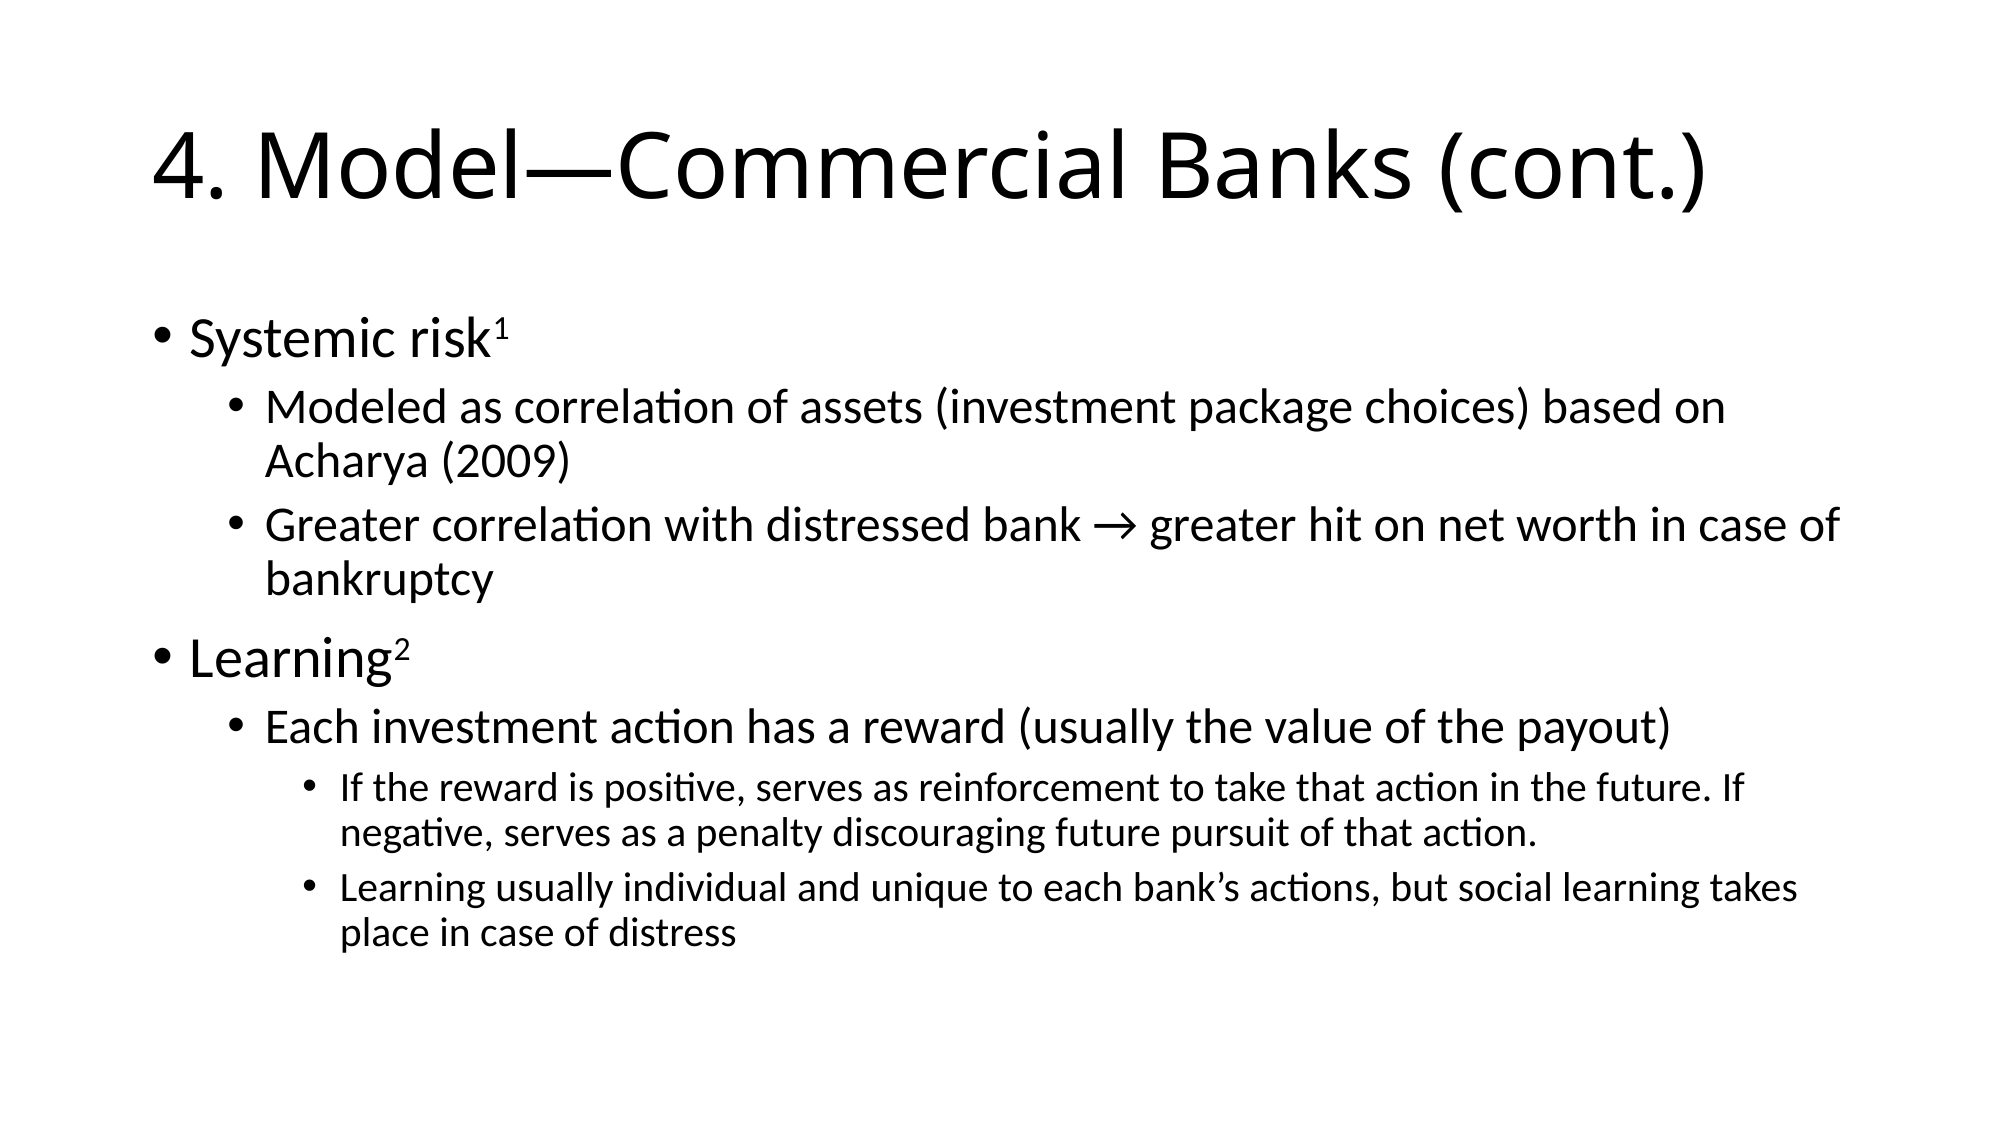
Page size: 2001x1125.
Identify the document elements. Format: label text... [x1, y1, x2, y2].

title 4. Model—Commercial Banks (cont.) [137, 59, 1863, 278]
list Systemic risk1 Modeled as correlation of assets (investment package choices) based on Acharya (2009) Greater correlation with distressed bank → greater hit on net worth in case of bankruptcy Learning2 Each investment action has a reward (usually the value of the payout) If the reward is positive, serves as reinforcement to take that action in the future. If negative, serves as a penalty discouraging future pursuit of that action. Learning usually individual and unique to each bank’s actions, but social learning takes place in case of distress [137, 299, 1863, 1014]
